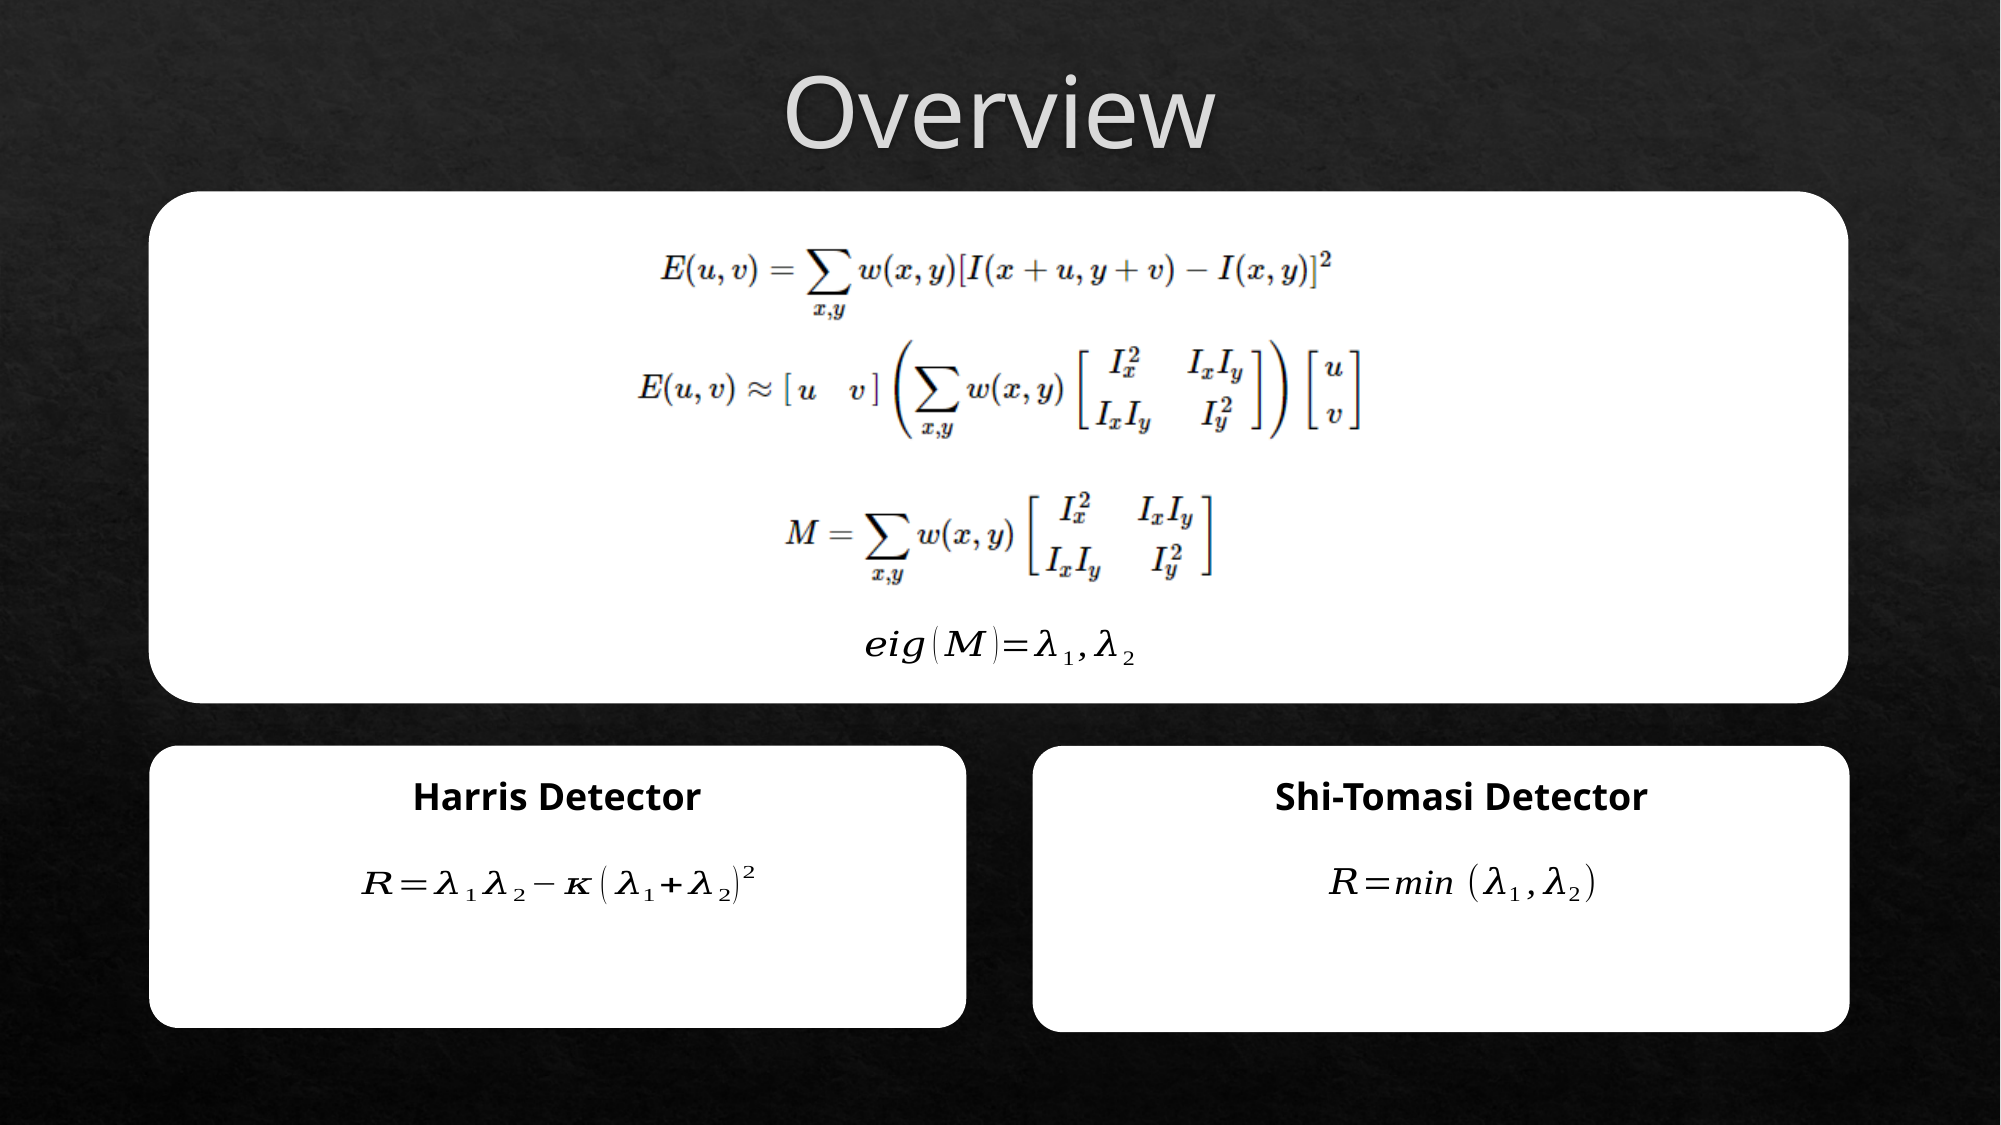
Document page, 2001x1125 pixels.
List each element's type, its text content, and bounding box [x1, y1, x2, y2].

picture [780, 484, 1218, 590]
picture [632, 333, 1366, 451]
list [149, 192, 1849, 1032]
title Overview [149, 39, 1849, 188]
picture [655, 240, 1343, 326]
